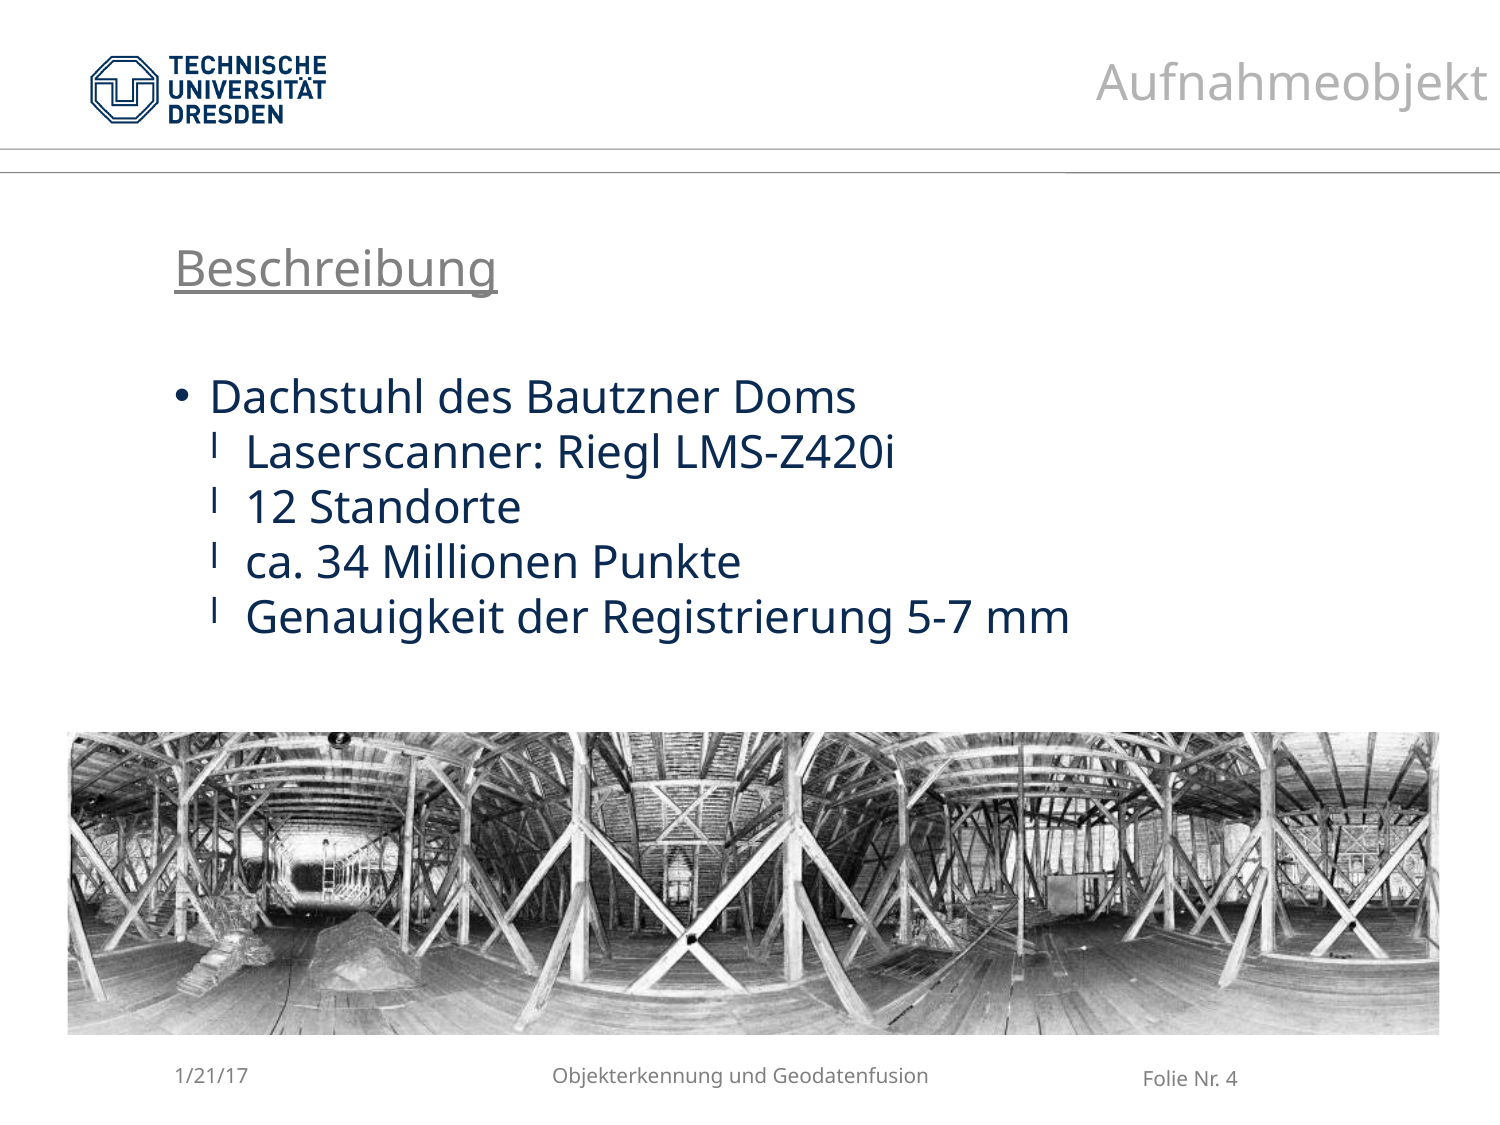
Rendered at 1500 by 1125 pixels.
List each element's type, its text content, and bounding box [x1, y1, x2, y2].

text_box Beschreibung [159, 172, 1500, 360]
text_box 1/21/17 [159, 1045, 509, 1106]
picture [90, 54, 326, 124]
text_box Aufnahmeobjekt [990, 42, 1500, 118]
picture [67, 732, 1440, 1035]
text_box Dachstuhl des Bautzner Doms Laserscanner: Riegl LMS-Z420i 12 Standorte ca. 34 Millionen Punkte Genauigkeit der Registrierung 5-7 mm [159, 360, 1329, 731]
